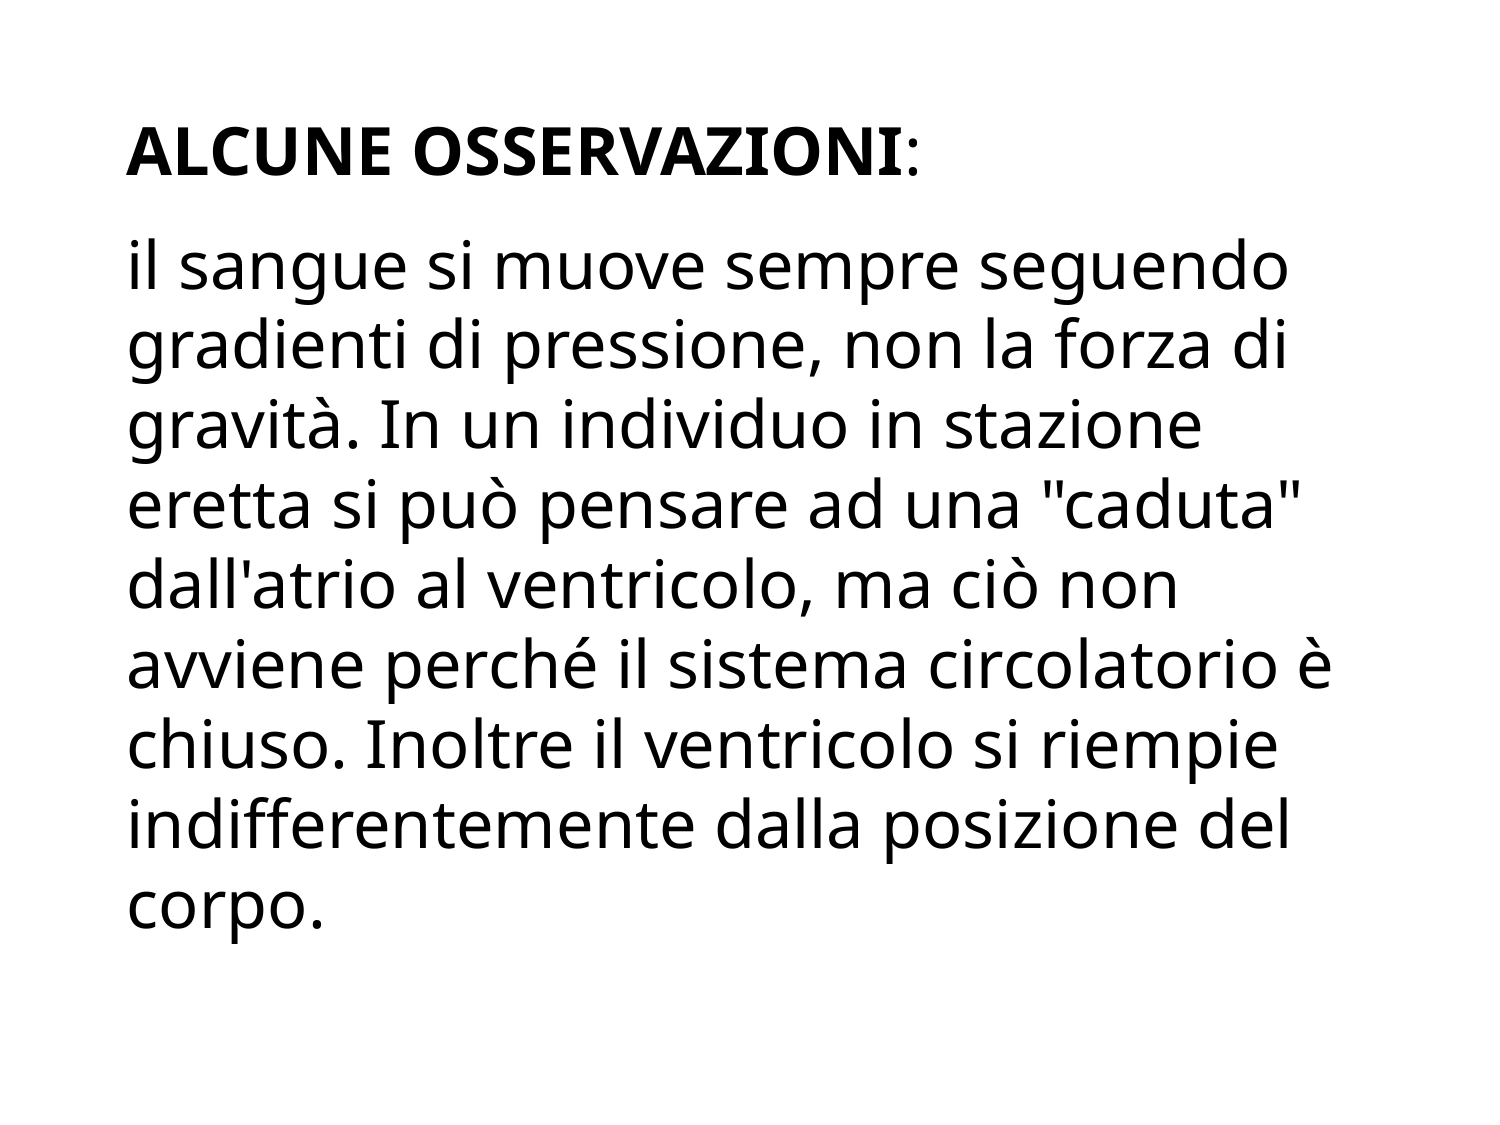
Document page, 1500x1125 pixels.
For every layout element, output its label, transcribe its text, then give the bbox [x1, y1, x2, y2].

text_box ALCUNE OSSERVAZIONI: il sangue si muove sempre seguendo gradienti di pressione, non la forza di gravità. In un individuo in stazione eretta si può pensare ad una "caduta" dall'atrio al ventricolo, ma ciò non avviene perché il sistema circolatorio è chiuso. Inoltre il ventricolo si riempie indifferentemente dalla posizione del corpo. [112, 101, 1365, 950]
